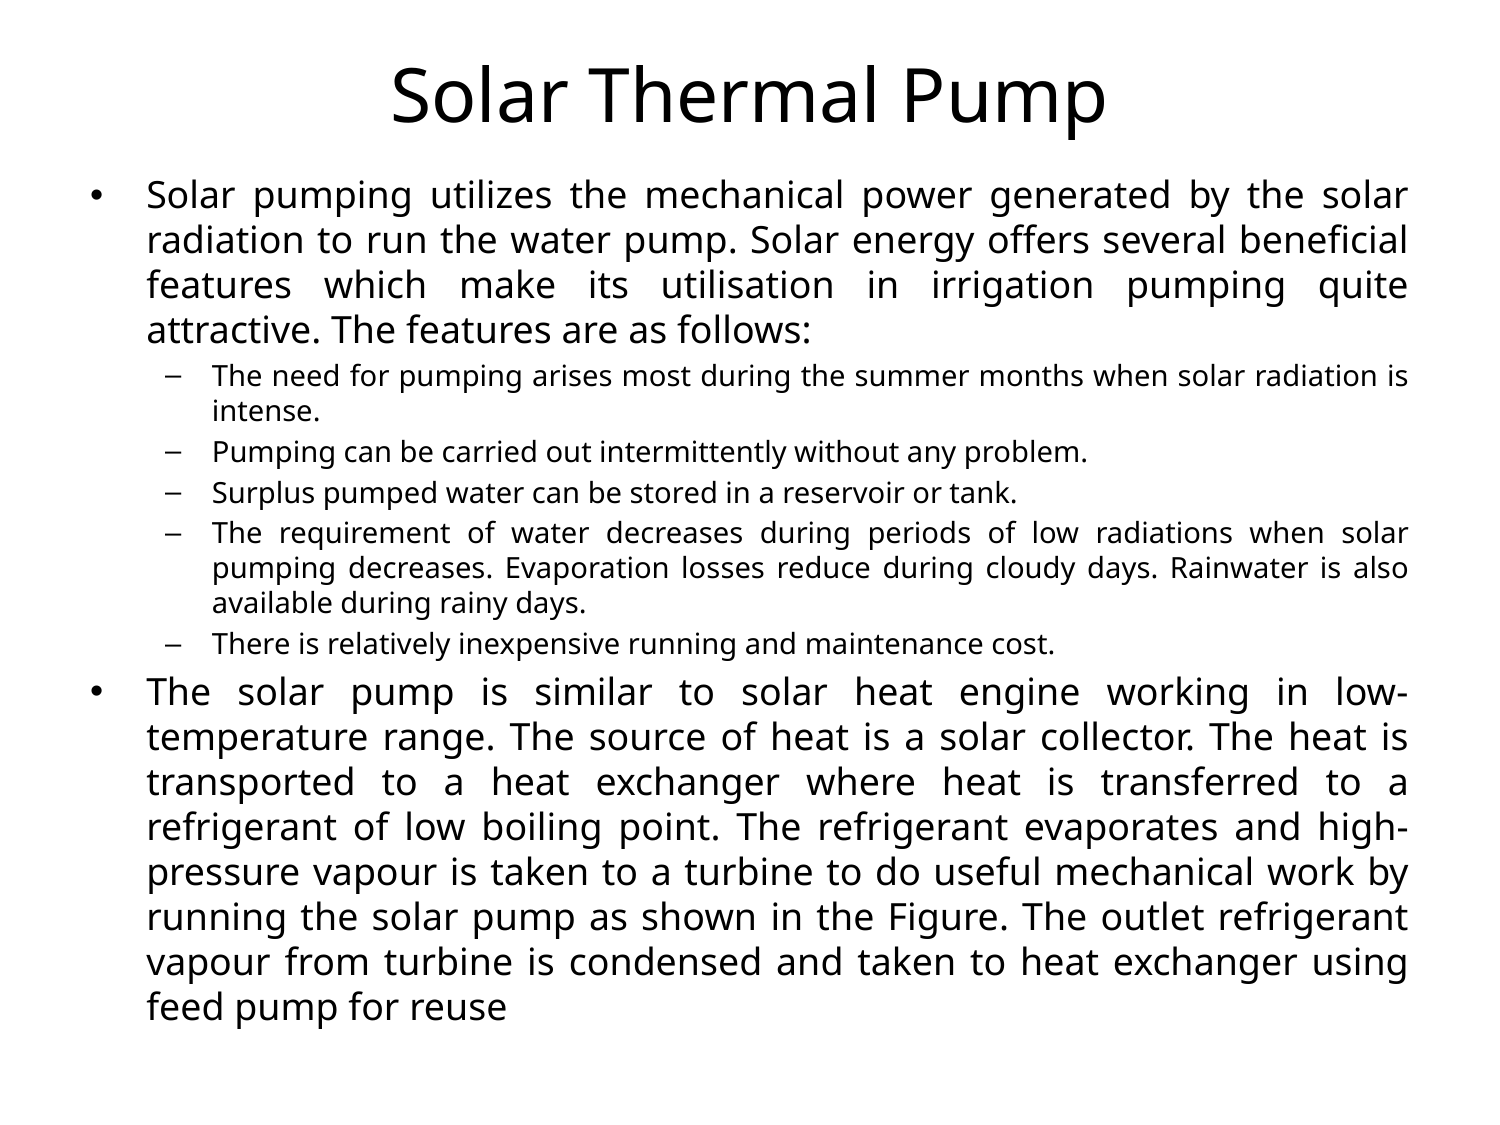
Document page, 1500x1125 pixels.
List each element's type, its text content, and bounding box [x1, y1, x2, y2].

list Solar pumping utilizes the mechanical power generated by the solar radiation to run the water pump. Solar energy offers several beneficial features which make its utilisation in irrigation pumping quite attractive. The features are as follows: The need for pumping arises most during the summer months when solar radiation is intense. Pumping can be carried out intermittently without any problem. Surplus pumped water can be stored in a reservoir or tank. The requirement of water decreases during periods of low radiations when solar pumping decreases. Evaporation losses reduce during cloudy days. Rainwater is also available during rainy days. There is relatively inexpensive running and maintenance cost. The solar pump is similar to solar heat engine working in low-temperature range. The source of heat is a solar collector. The heat is transported to a heat exchanger where heat is transferred to a refrigerant of low boiling point. The refrigerant evaporates and high-pressure vapour is taken to a turbine to do useful mechanical work by running the solar pump as shown in the Figure. The outlet refrigerant vapour from turbine is condensed and taken to heat exchanger using feed pump for reuse [75, 164, 1425, 1090]
title Solar Thermal Pump [75, 45, 1425, 141]
